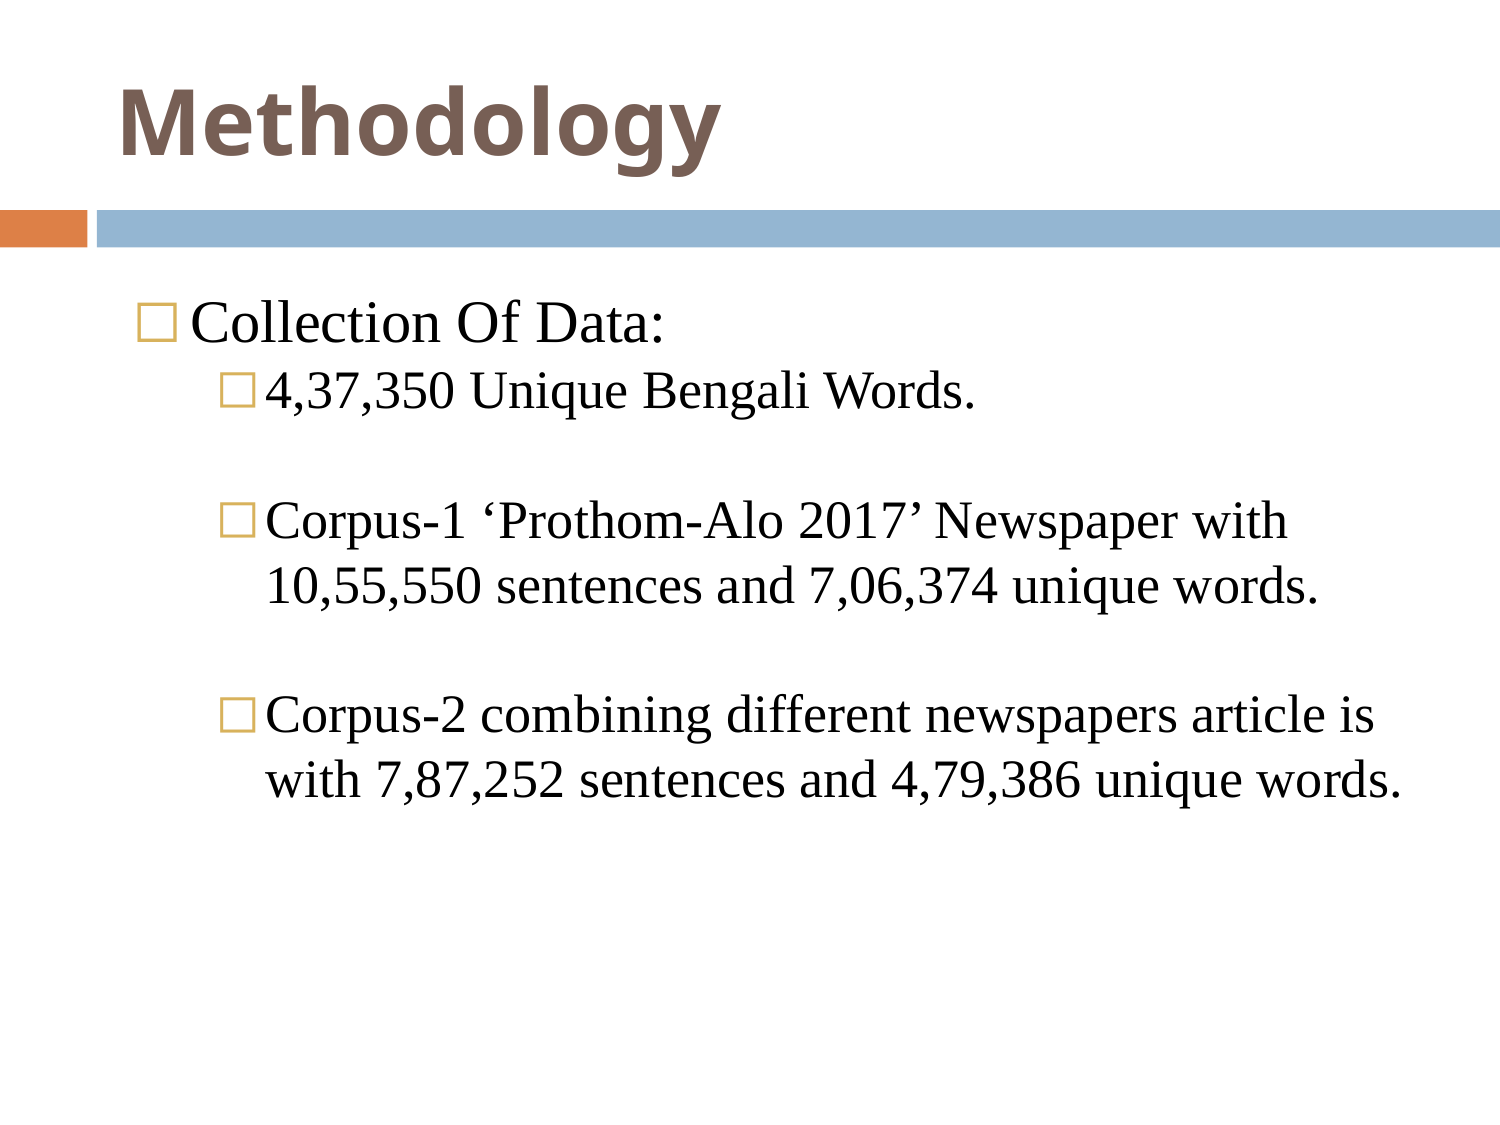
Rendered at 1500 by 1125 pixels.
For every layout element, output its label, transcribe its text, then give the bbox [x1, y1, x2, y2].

title Methodology [100, 37, 1438, 200]
list Collection Of Data: 4,37,350 Unique Bengali Words. Corpus-1 ‘Prothom-Alo 2017’ Newspaper with 10,55,550 sentences and 7,06,374 unique words. Corpus-2 combining different newspapers article is with 7,87,252 sentences and 4,79,386 unique words. [100, 274, 1438, 1012]
